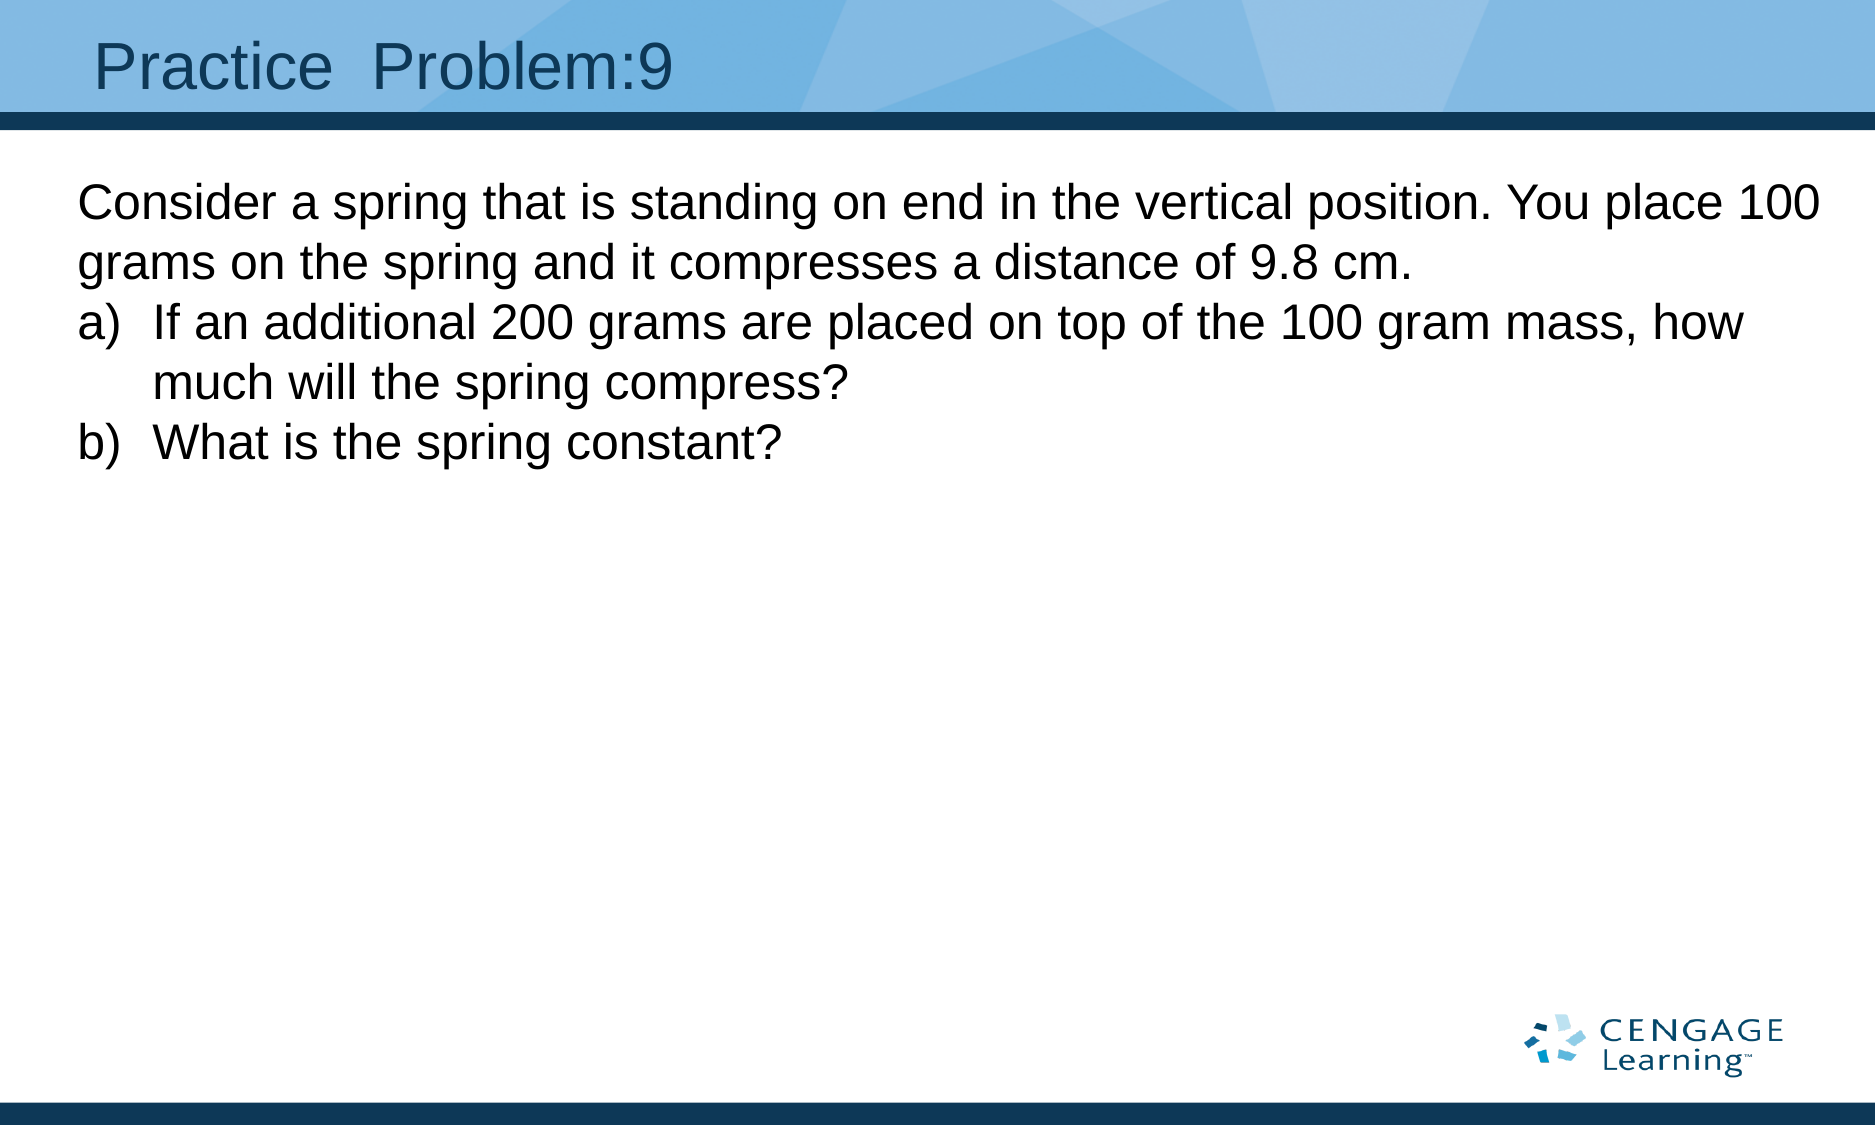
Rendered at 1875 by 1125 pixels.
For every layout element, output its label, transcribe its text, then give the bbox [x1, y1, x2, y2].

picture [0, 0, 1875, 112]
text_box Consider a spring that is standing on end in the vertical position. You place 100 grams on the spring and it compresses a distance of 9.8 cm. If an additional 200 grams are placed on top of the 100 gram mass, how much will the spring compress? What is the spring constant? [62, 162, 1838, 478]
picture [1494, 990, 1812, 1101]
title Practice Problem:9 [93, 12, 1782, 113]
